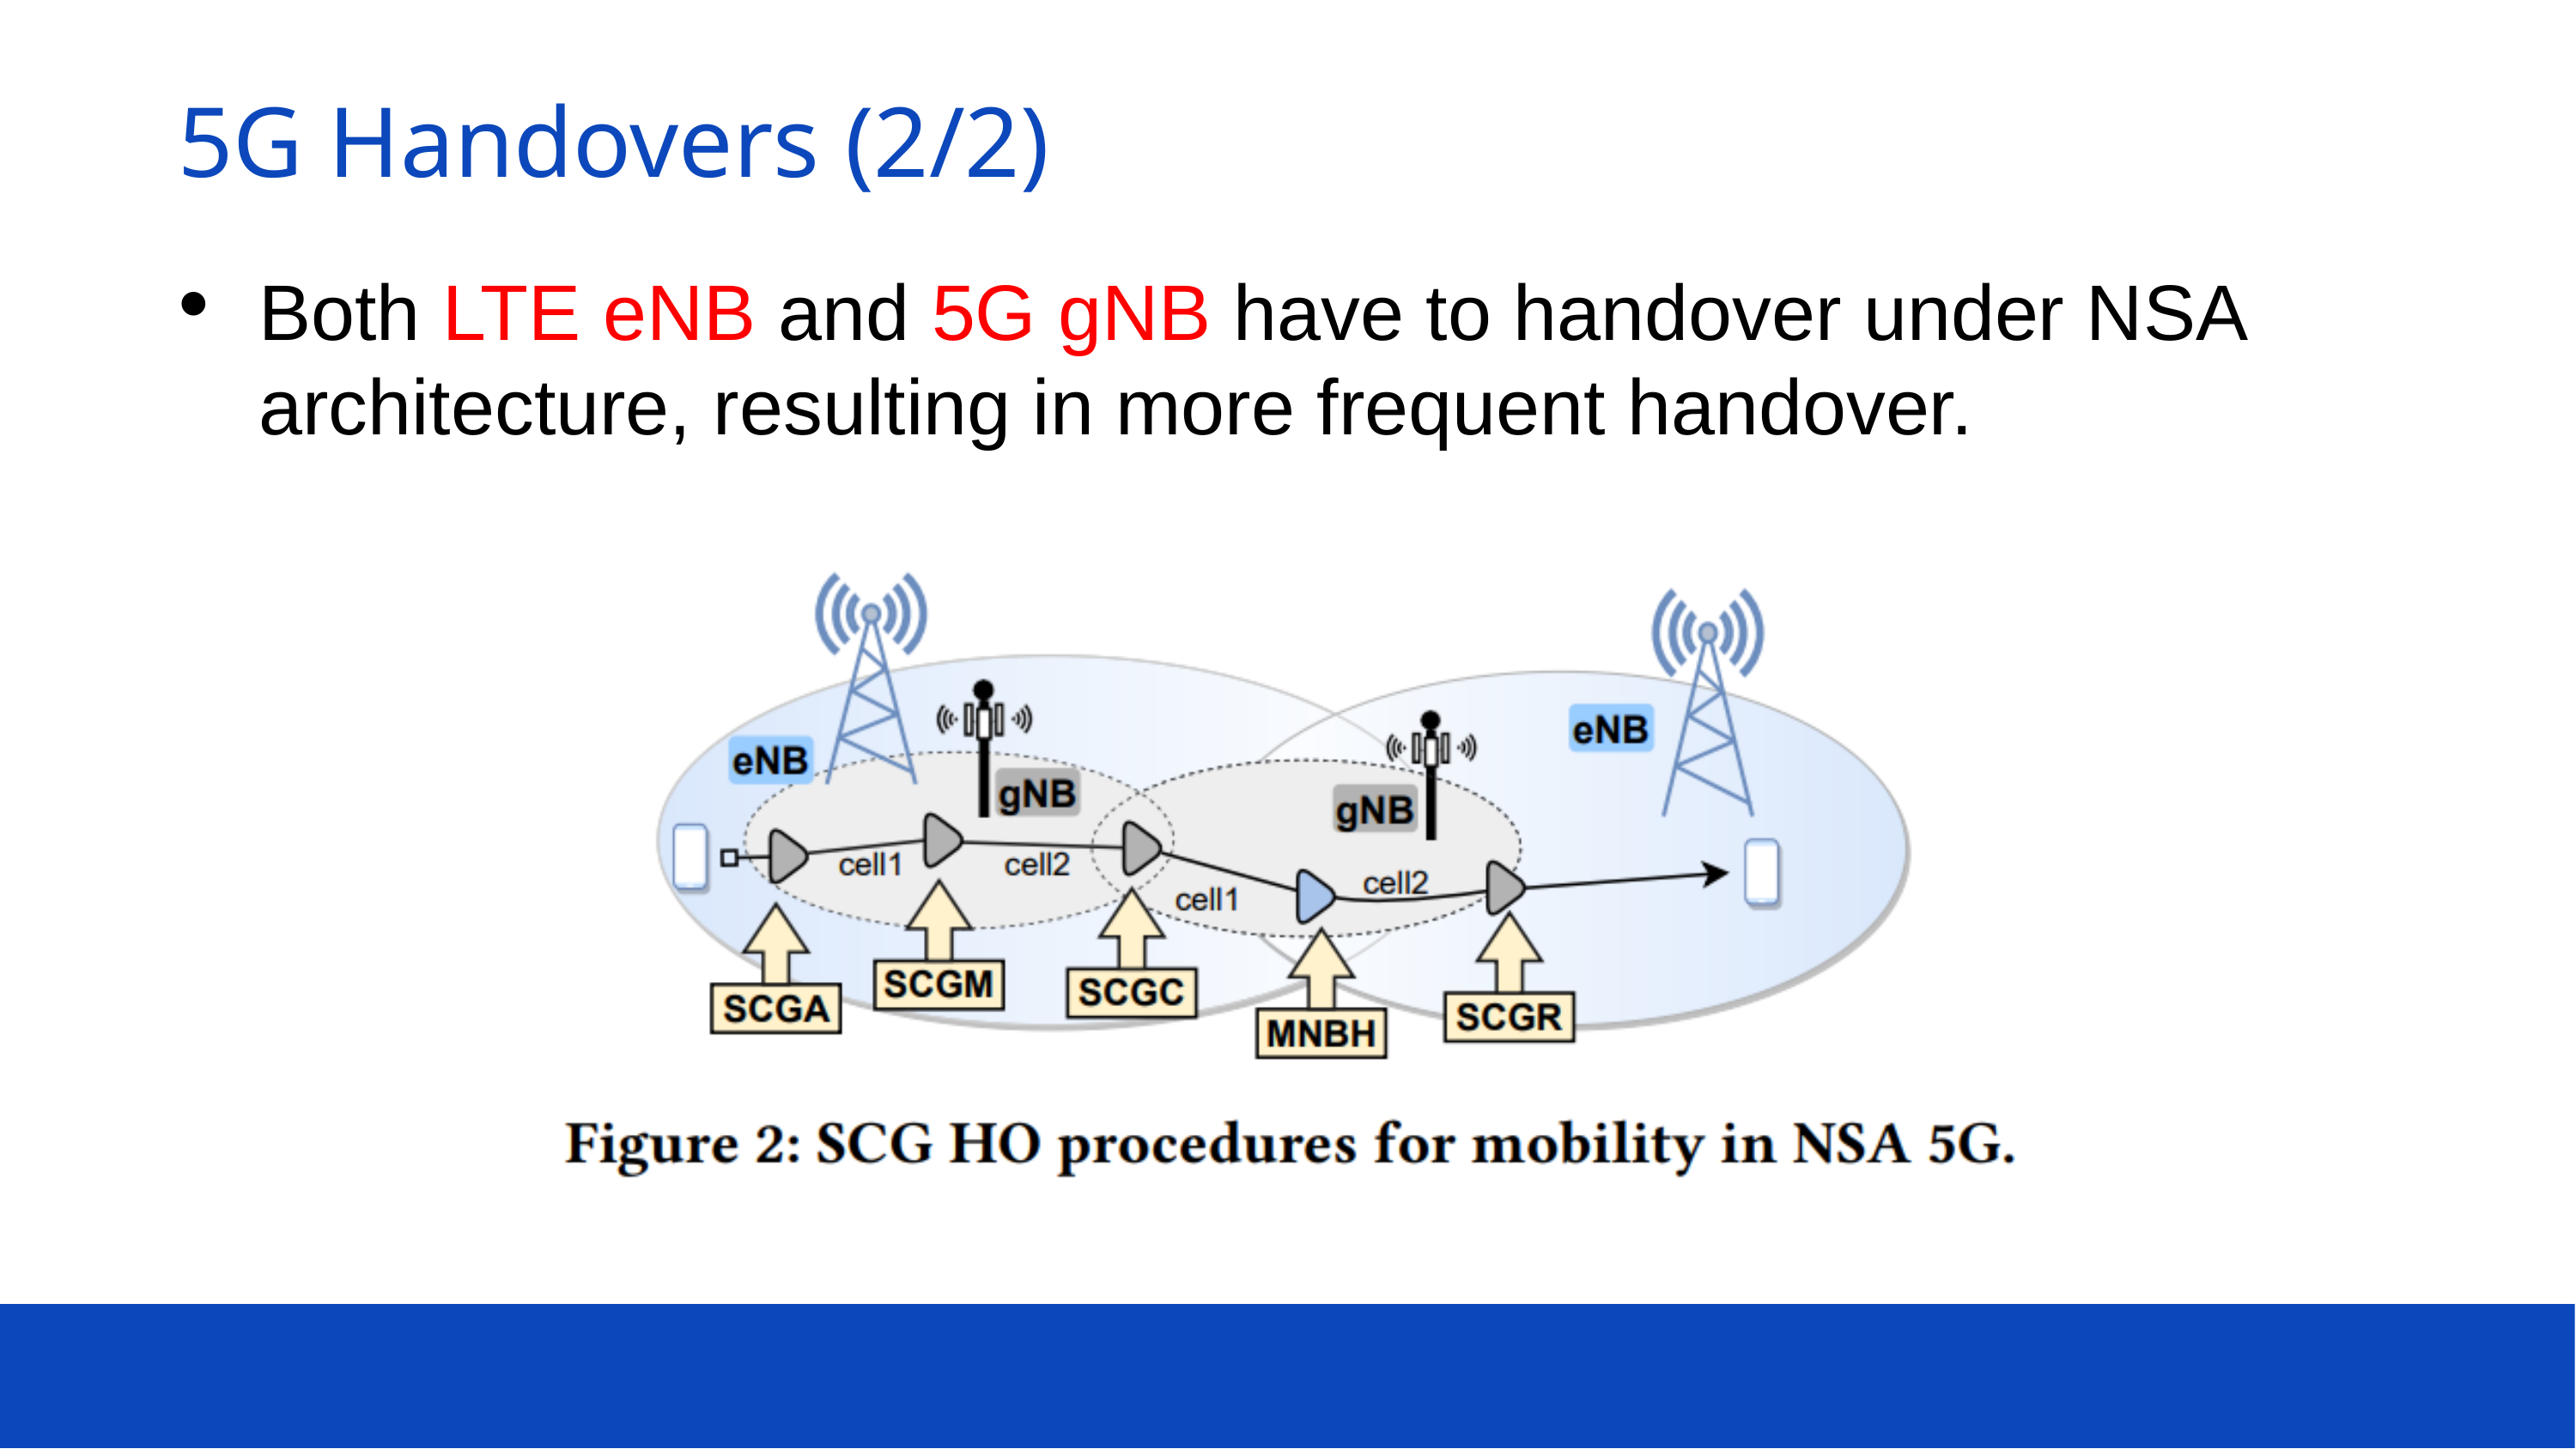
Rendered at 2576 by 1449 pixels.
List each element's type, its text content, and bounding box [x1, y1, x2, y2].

list Both LTE eNB and 5G gNB have to handover under NSA architecture, resulting in more frequent handover. [149, 255, 2366, 1251]
text_box 5G Handovers (2/2) [149, 73, 2433, 227]
picture [525, 533, 2057, 1179]
